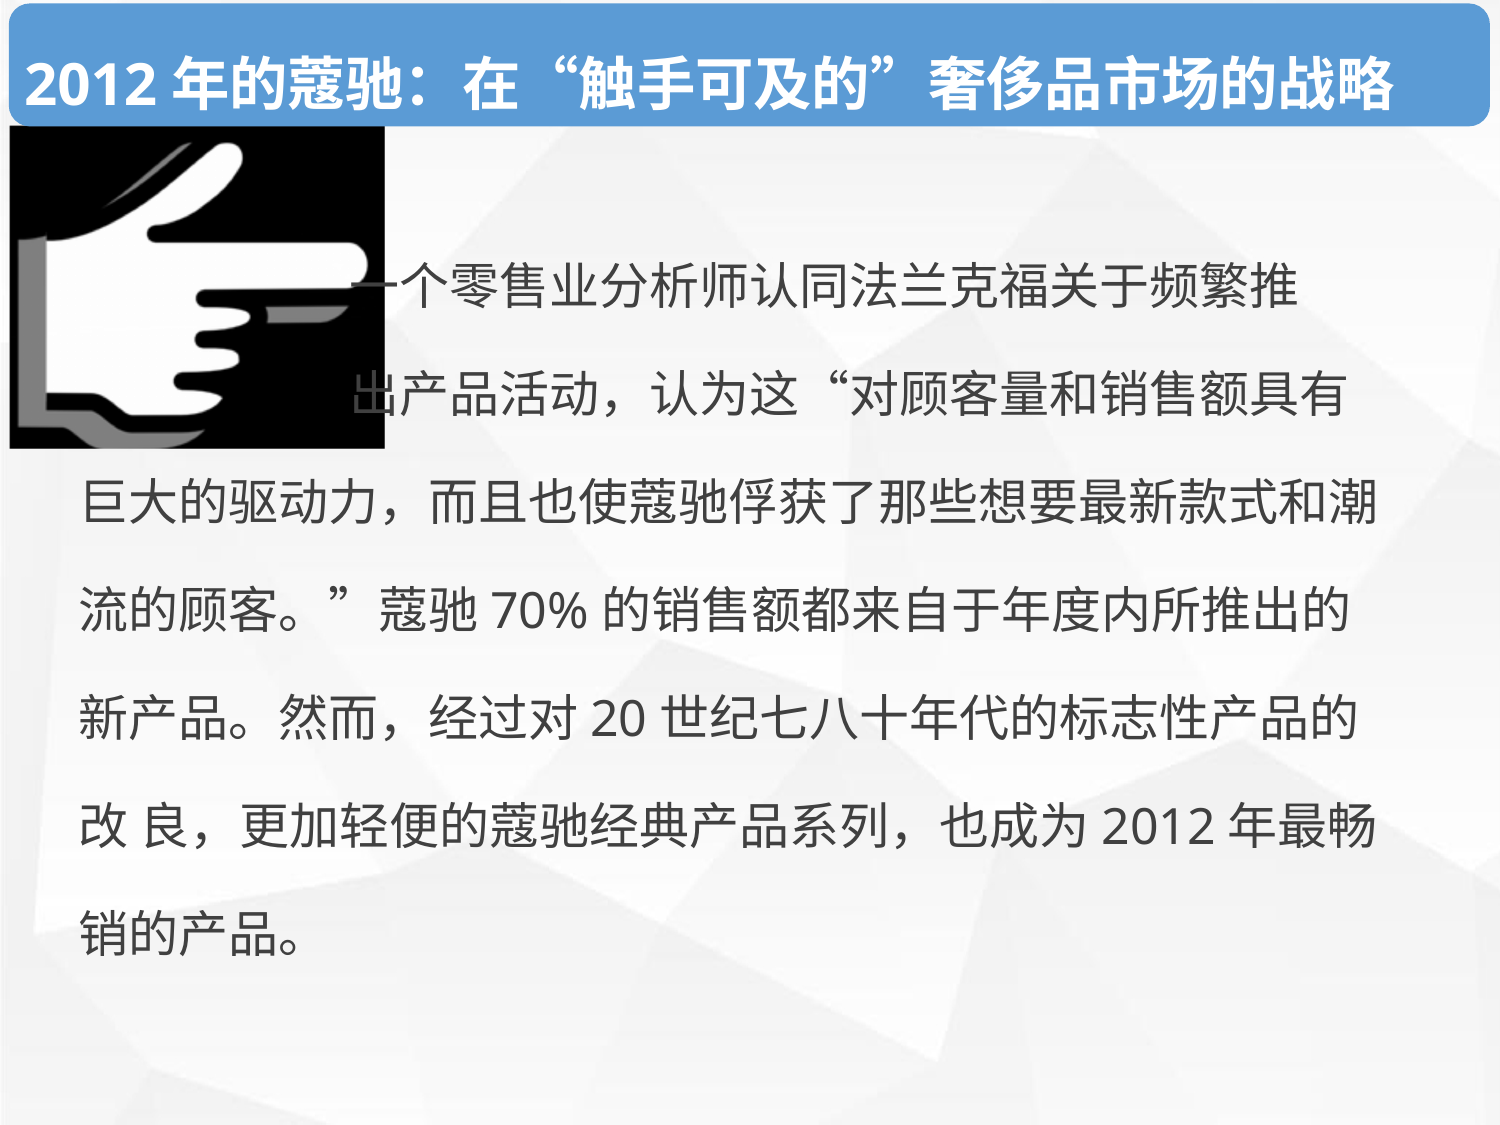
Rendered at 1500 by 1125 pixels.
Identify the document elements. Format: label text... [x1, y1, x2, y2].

text_box 一个零售业分析师认同法兰克福关于频繁推 出产品活动，认为这“对顾客量和销售额具有巨大的驱动力，而且也使蔻驰俘获了那些想要最新款式和潮流的顾客。”蔻驰70%的销售额都来自于年度内所推出的新产品。然而，经过对20世纪七八十年代的标志性产品的改 良，更加轻便的蔻驰经典产品系列，也成为2012年最畅销的产品。 [63, 199, 1409, 1060]
picture [0, 0, 1500, 1125]
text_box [9, 4, 1489, 126]
